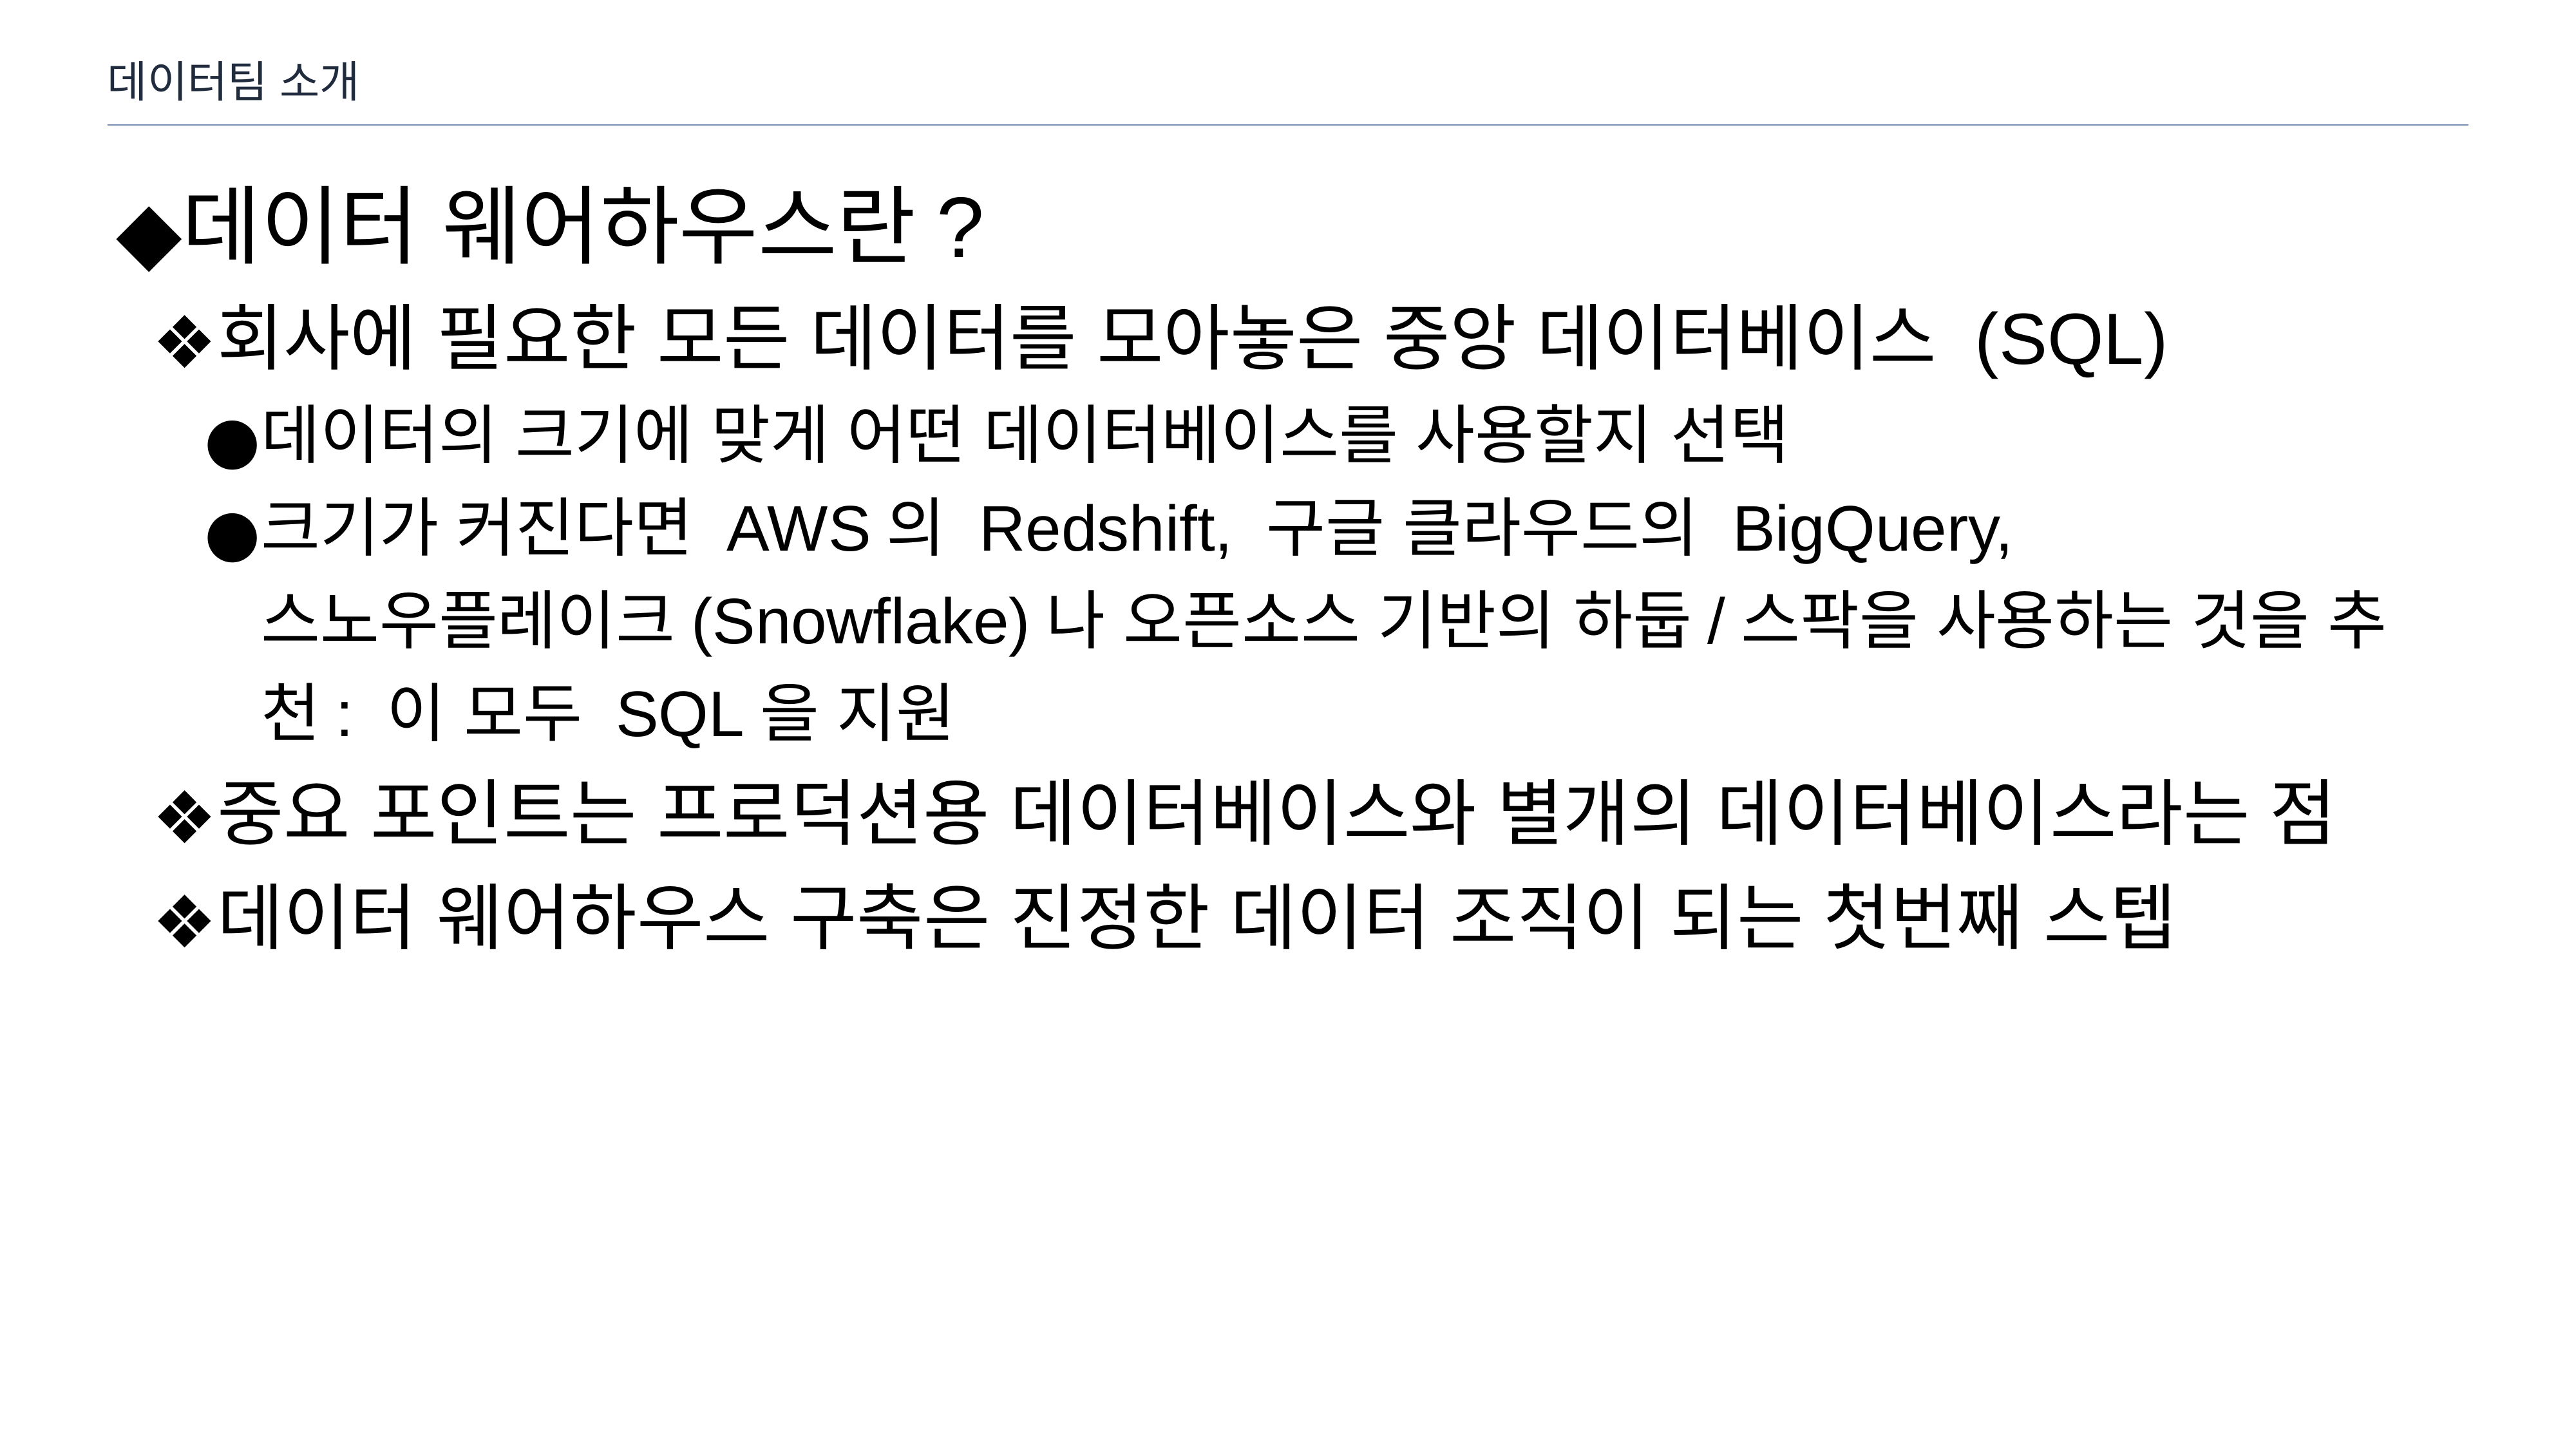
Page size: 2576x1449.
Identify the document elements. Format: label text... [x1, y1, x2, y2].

list 데이터 웨어하우스란? 회사에 필요한 모든 데이터를 모아놓은 중앙 데이터베이스 (SQL) 데이터의 크기에 맞게 어떤 데이터베이스를 사용할지 선택 크기가 커진다면 AWS의 Redshift, 구글 클라우드의 BigQuery, 스노우플레이크(Snowflake)나 오픈소스 기반의 하둡/스팍을 사용하는 것을 추천: 이 모두 SQL을 지원 중요 포인트는 프로덕션용 데이터베이스와 별개의 데이터베이스라는 점 데이터 웨어하우스 구축은 진정한 데이터 조직이 되는 첫번째 스텝 [107, 142, 2469, 1373]
list 데이터팀 소개 [107, 66, 2107, 108]
